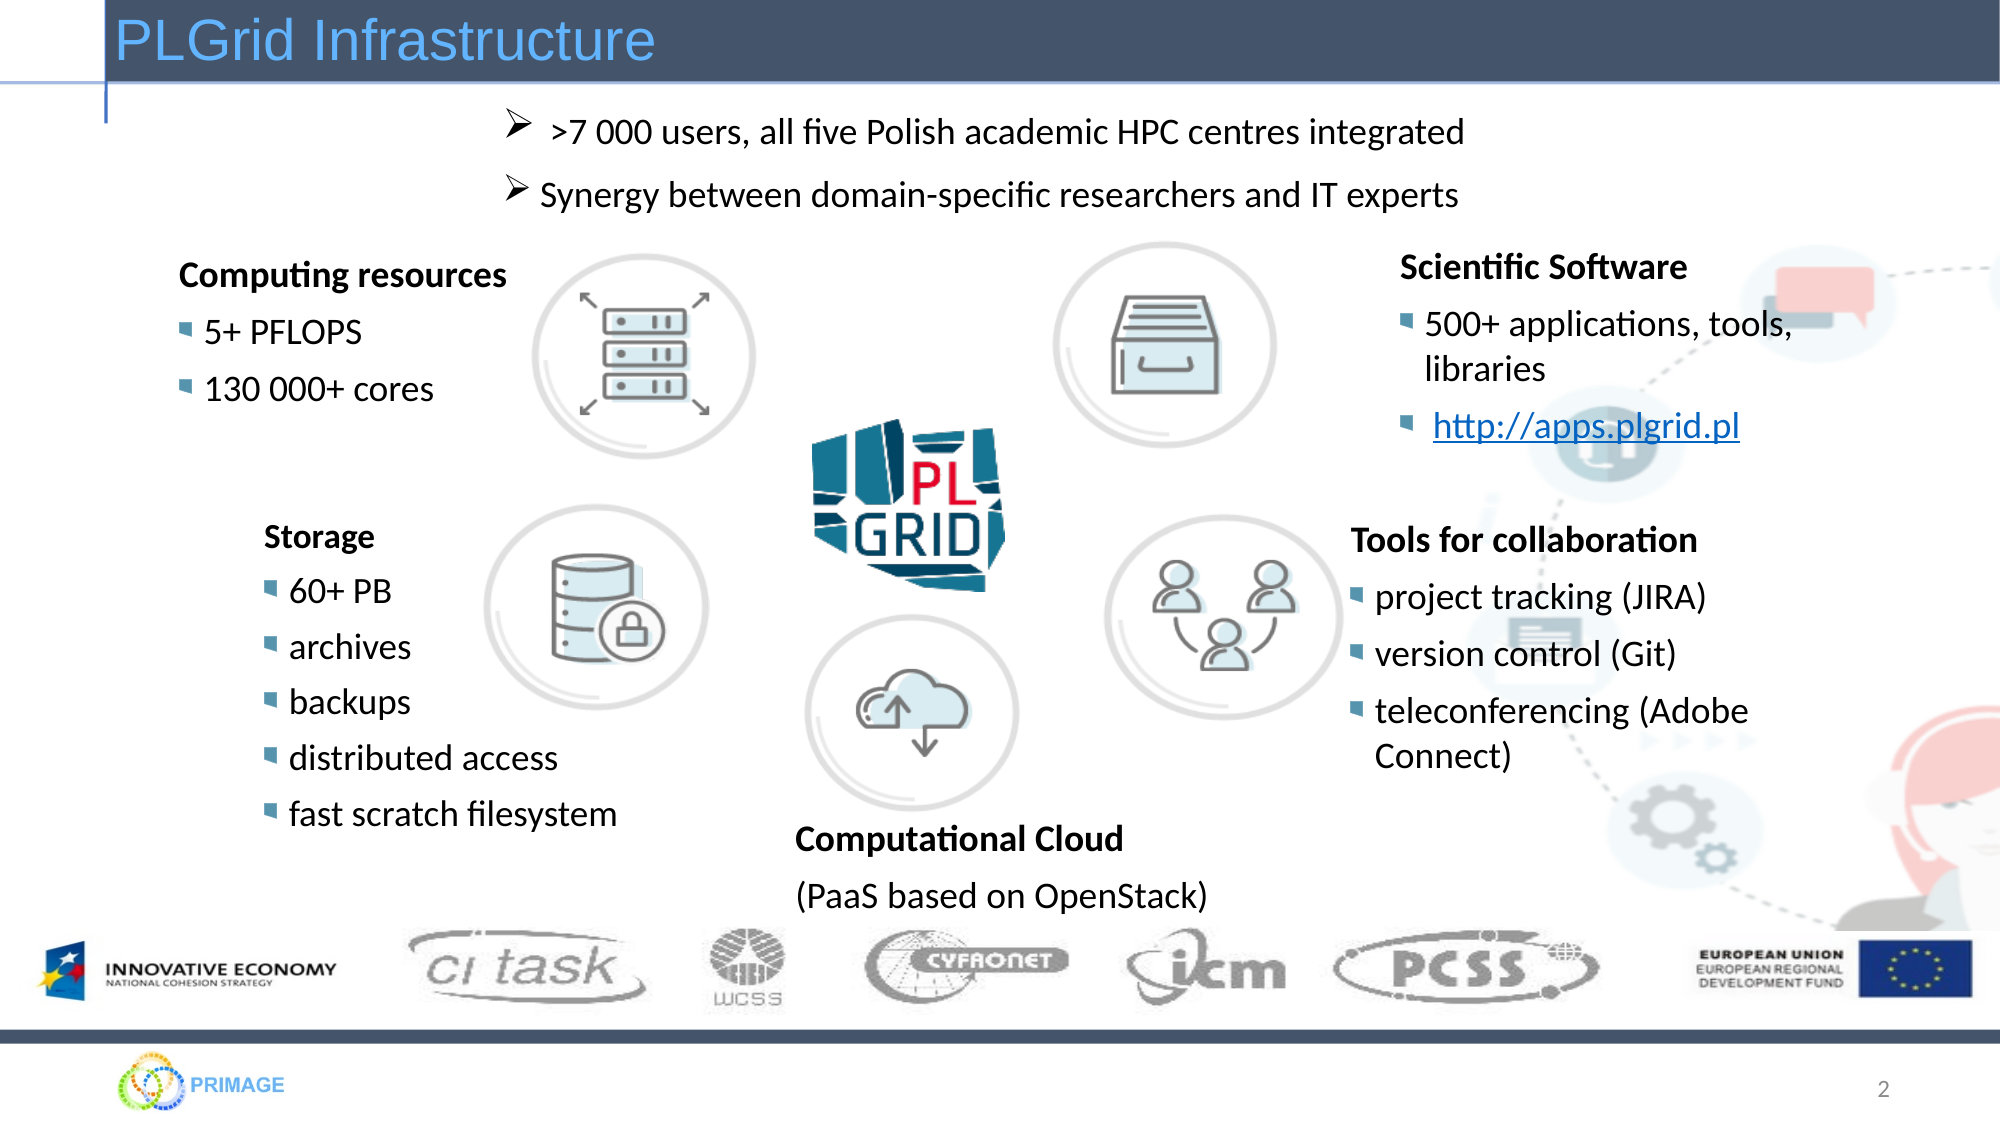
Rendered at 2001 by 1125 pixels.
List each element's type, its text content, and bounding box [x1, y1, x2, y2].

picture [1048, 237, 1285, 453]
text_box Computational Cloud (PaaS based on OpenStack) [776, 806, 1324, 901]
list >7 000 users, all five Polish academic HPC centres integrated Synergy between domain-specific researchers and IT experts [487, 101, 1715, 245]
text_box Computing resources 5+ PFLOPS 130 000+ cores [160, 242, 540, 432]
text_box Scientific Software 500+ applications, tools, libraries http://apps.plgrid.pl [1380, 234, 1454, 500]
text_box PLGrid Infrastructure [114, 7, 1846, 77]
slide_number 2 [1455, 1057, 1906, 1118]
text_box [1099, 507, 1789, 836]
picture [19, 931, 351, 1014]
picture [527, 249, 764, 464]
picture [179, 379, 192, 394]
picture [179, 322, 192, 337]
picture [1400, 415, 1413, 431]
picture [386, 199, 2000, 1026]
text_box [0, 1029, 2000, 1045]
text_box [107, 0, 2000, 82]
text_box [244, 497, 710, 841]
picture [800, 610, 1027, 816]
picture [1400, 313, 1413, 329]
picture [812, 419, 1005, 592]
picture [116, 1050, 287, 1113]
